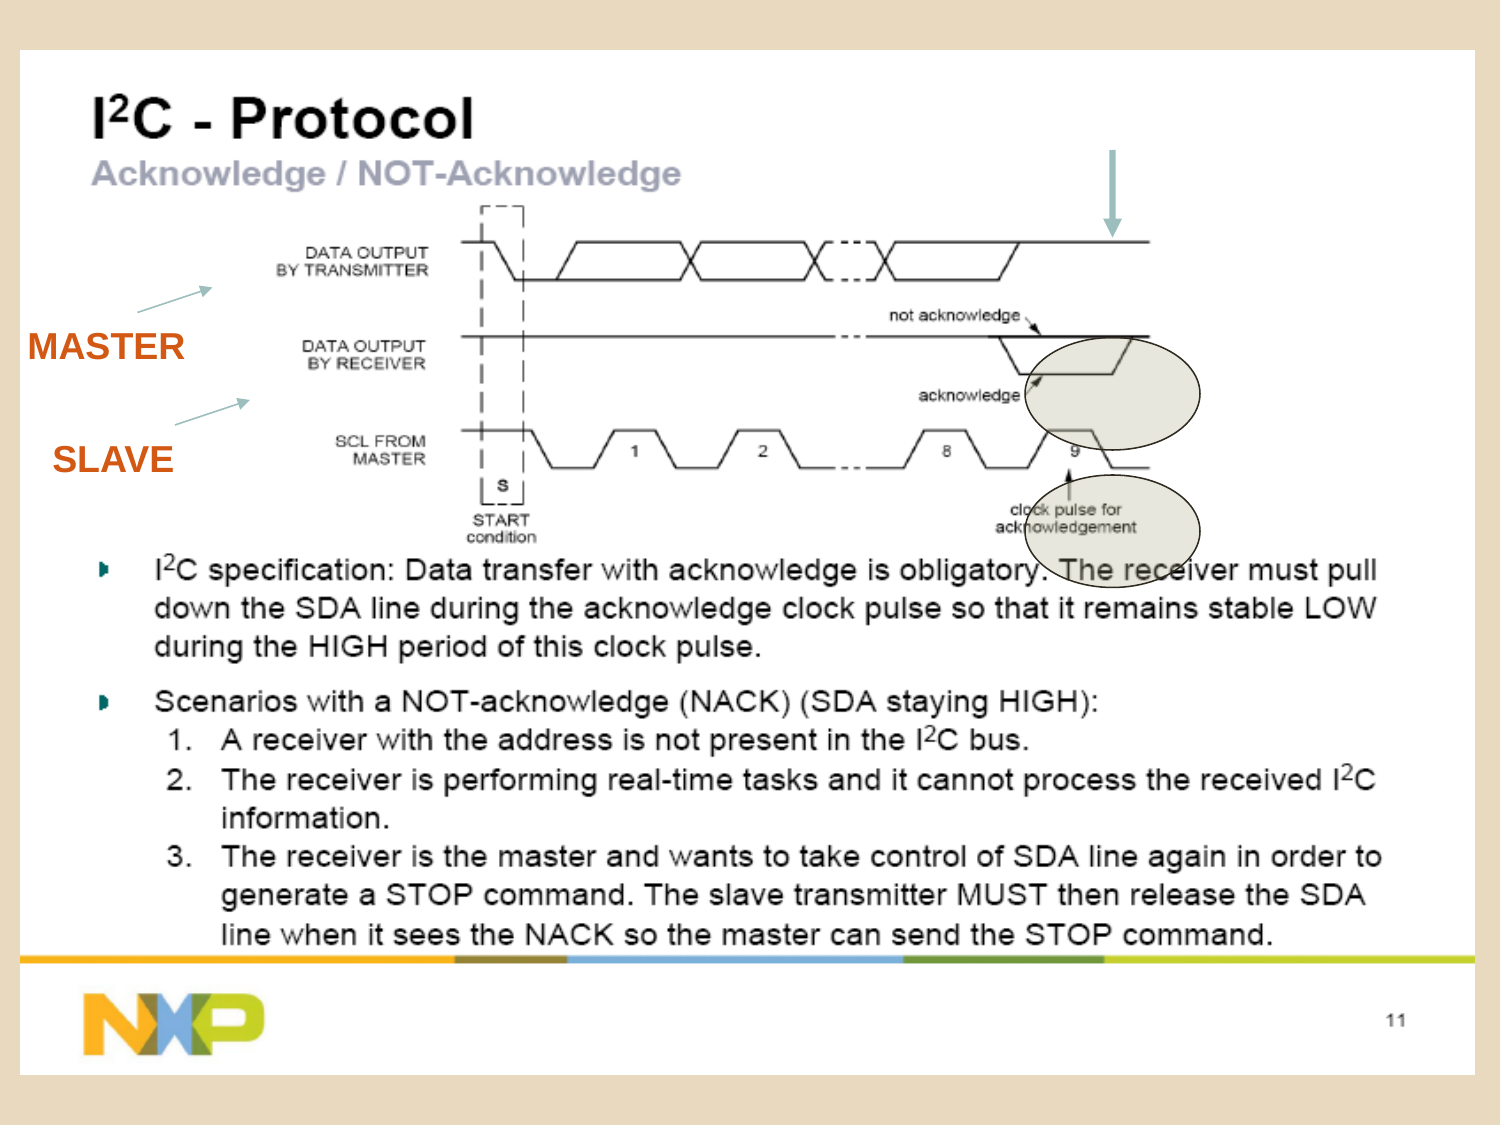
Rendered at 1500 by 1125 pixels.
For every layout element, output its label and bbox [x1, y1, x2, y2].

picture [19, 49, 1476, 1076]
